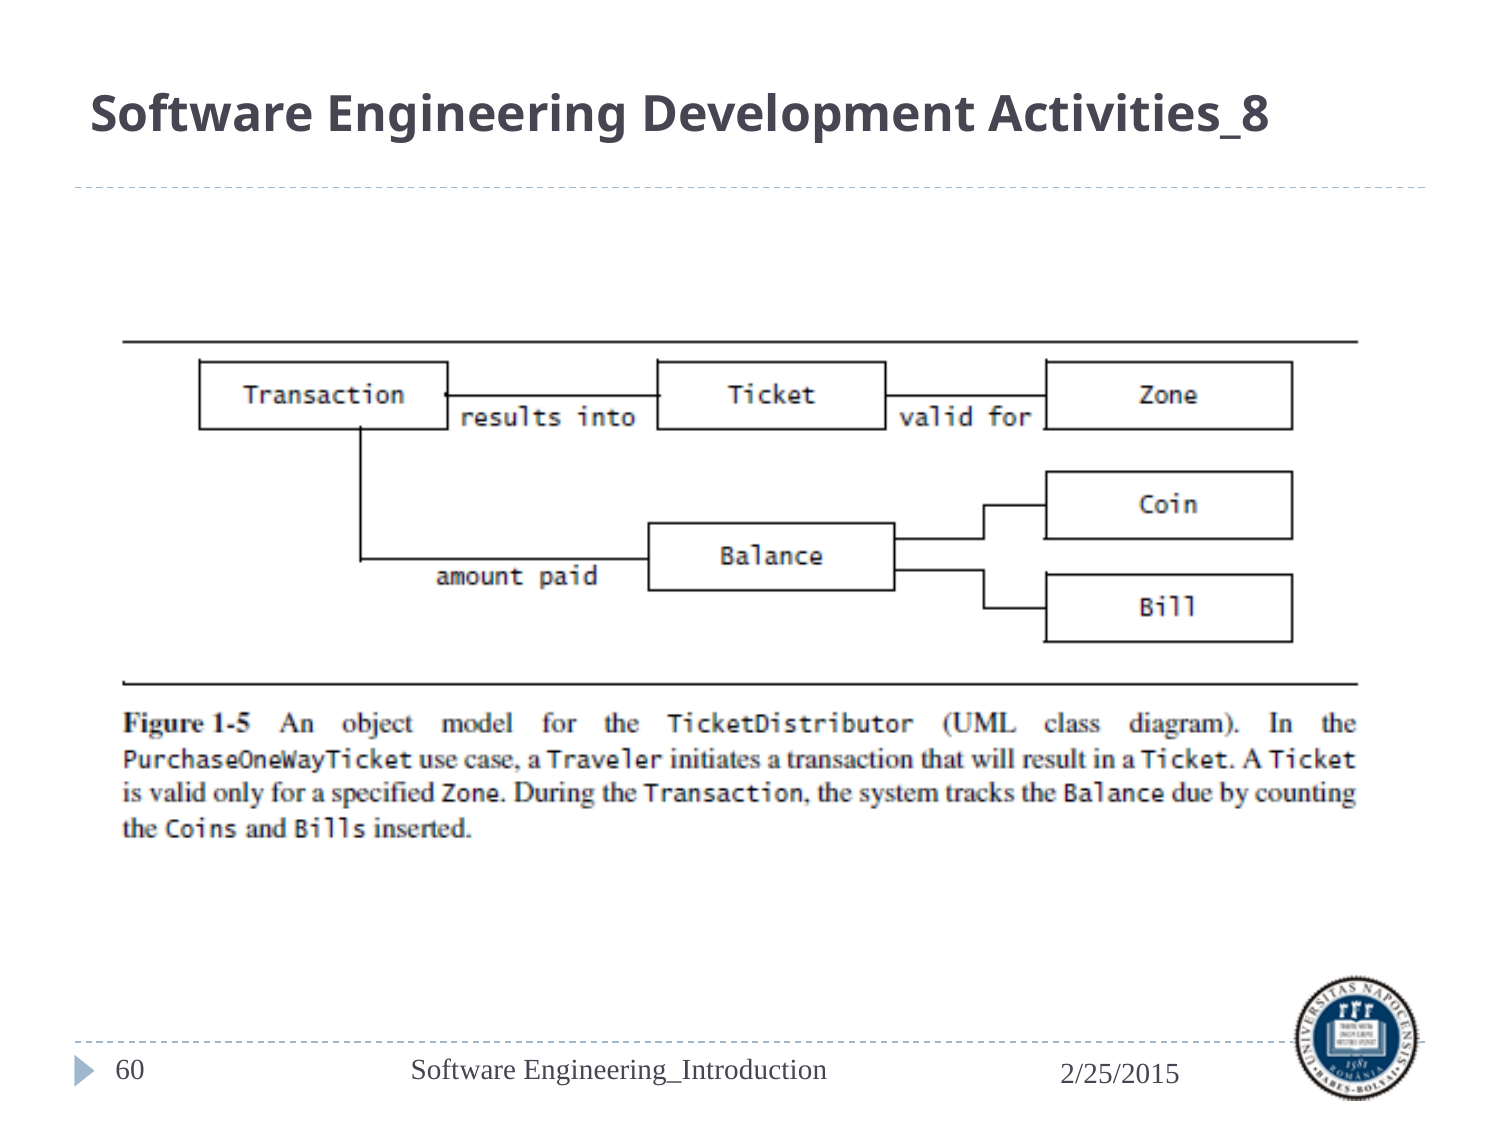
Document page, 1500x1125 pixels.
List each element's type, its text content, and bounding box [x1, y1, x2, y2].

picture [111, 290, 1382, 866]
footer Software Engineering_Introduction [395, 1042, 1051, 1103]
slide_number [1045, 1046, 1421, 1107]
title Software Engineering Development Activities_8 [75, 37, 1425, 149]
picture [1293, 975, 1420, 1046]
slide_number ‹#› [100, 1042, 313, 1103]
